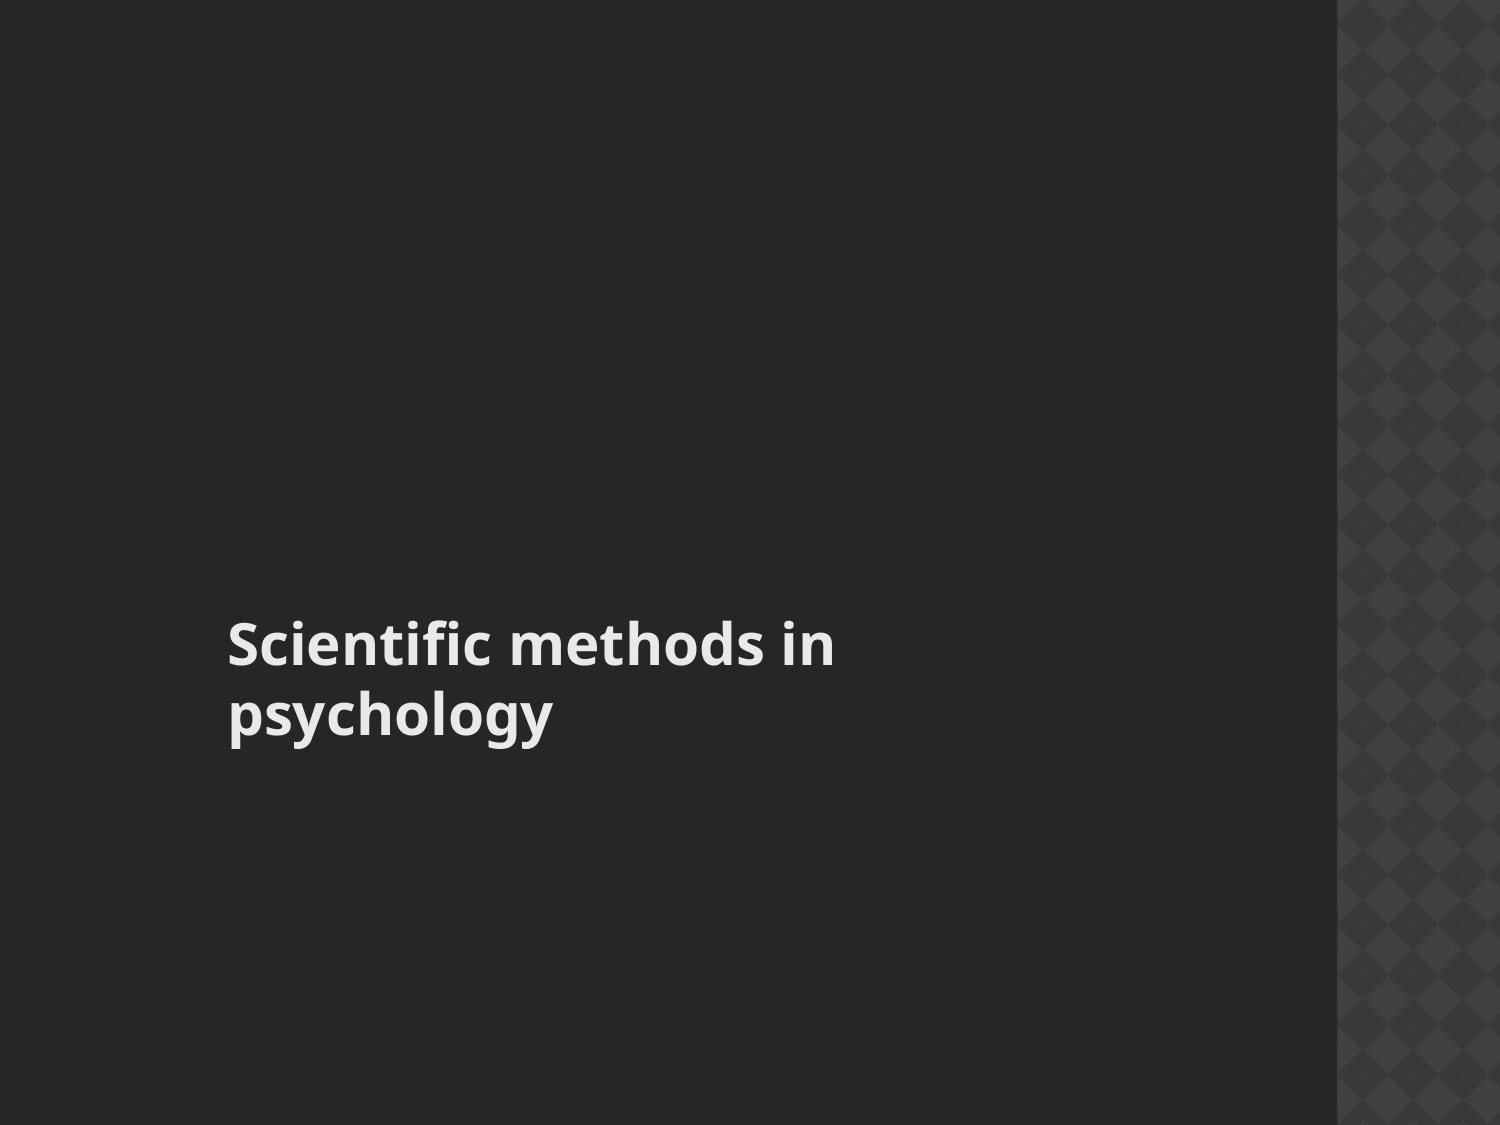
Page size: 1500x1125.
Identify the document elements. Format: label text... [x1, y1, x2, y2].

text_box Scientific methods in psychology [212, 599, 1150, 755]
